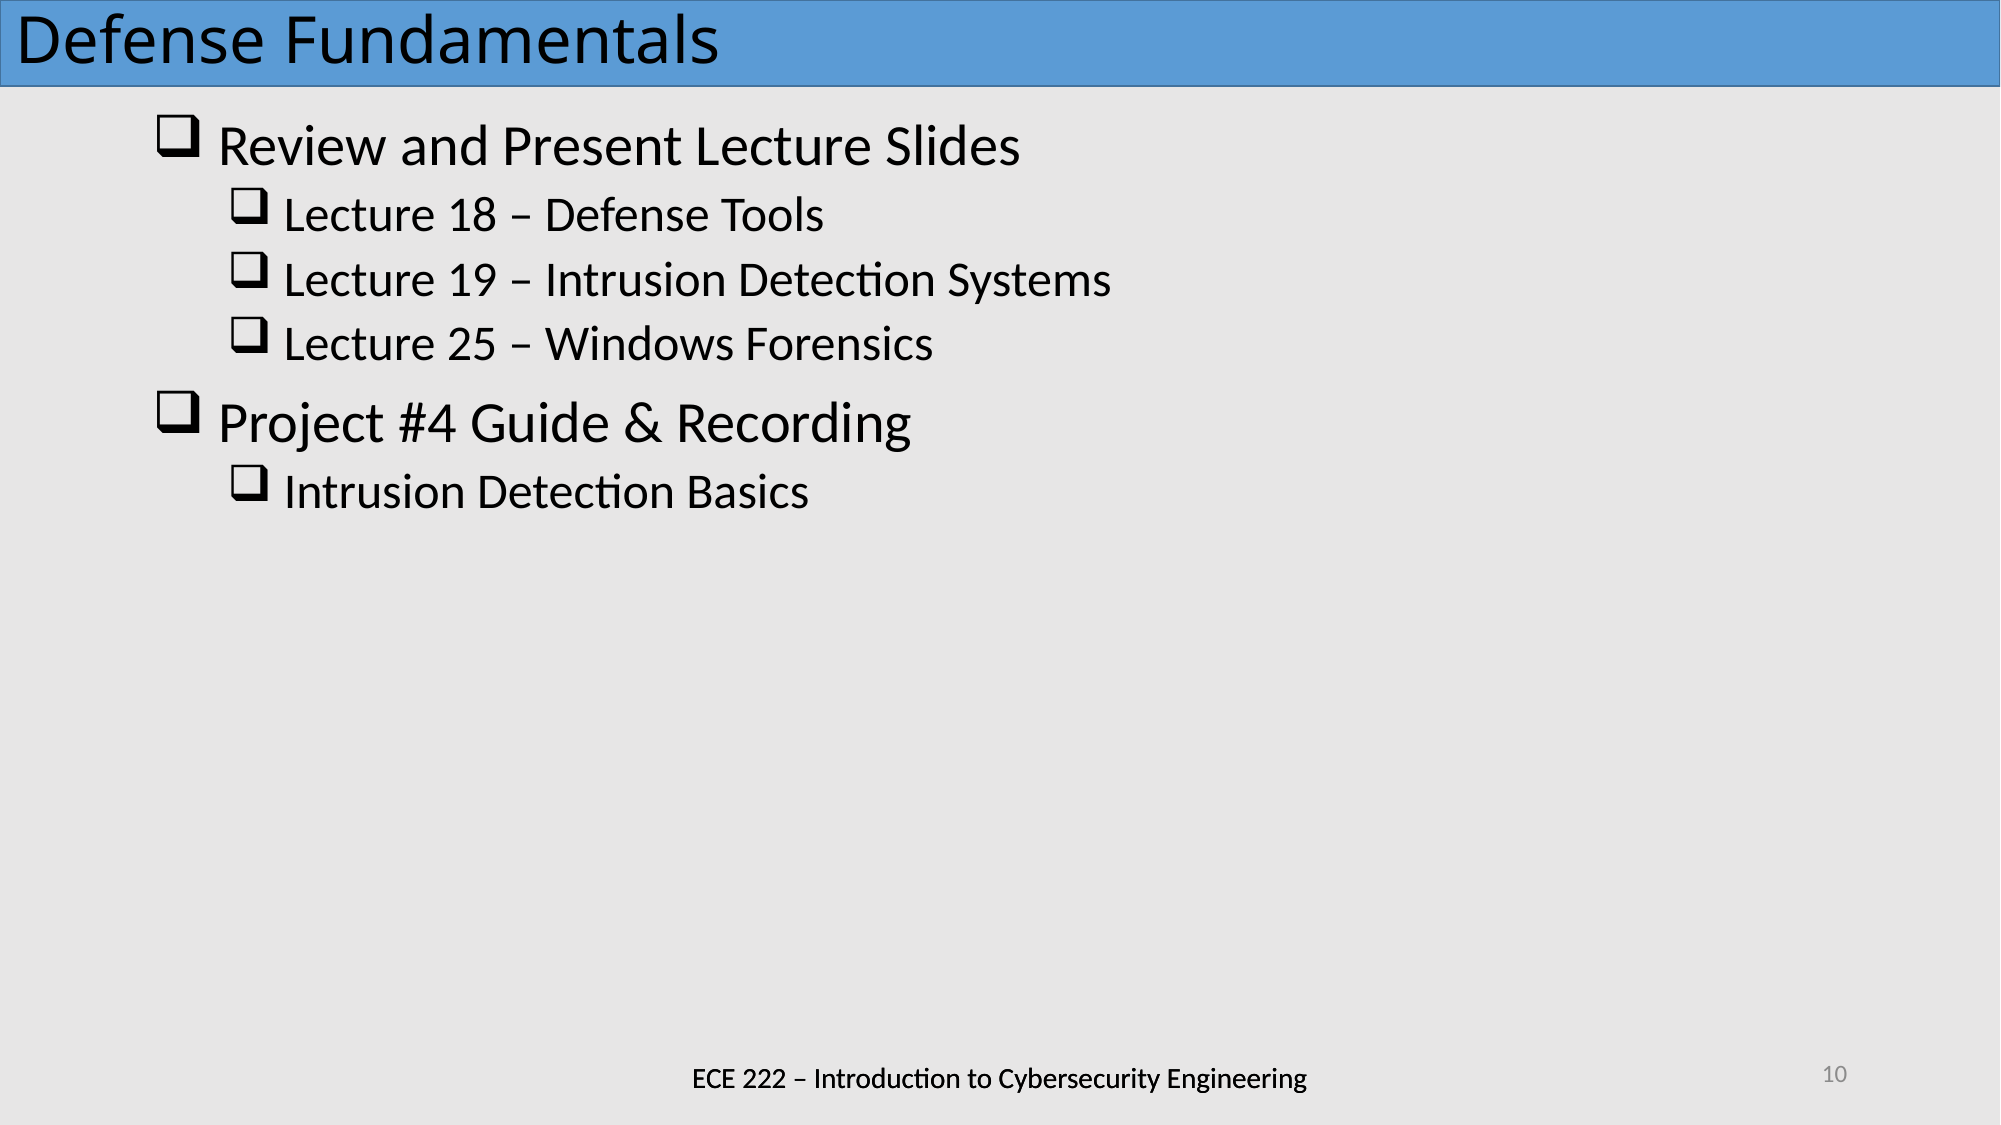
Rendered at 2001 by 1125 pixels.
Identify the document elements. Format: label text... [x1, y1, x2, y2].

list Review and Present Lecture Slides Lecture 18 – Defense Tools Lecture 19 – Intrusion Detection Systems Lecture 25 – Windows Forensics Project #4 Guide & Recording Intrusion Detection Basics [137, 107, 1863, 1014]
slide_number 10 [1412, 1042, 1863, 1103]
title Defense Fundamentals [0, 0, 1725, 86]
